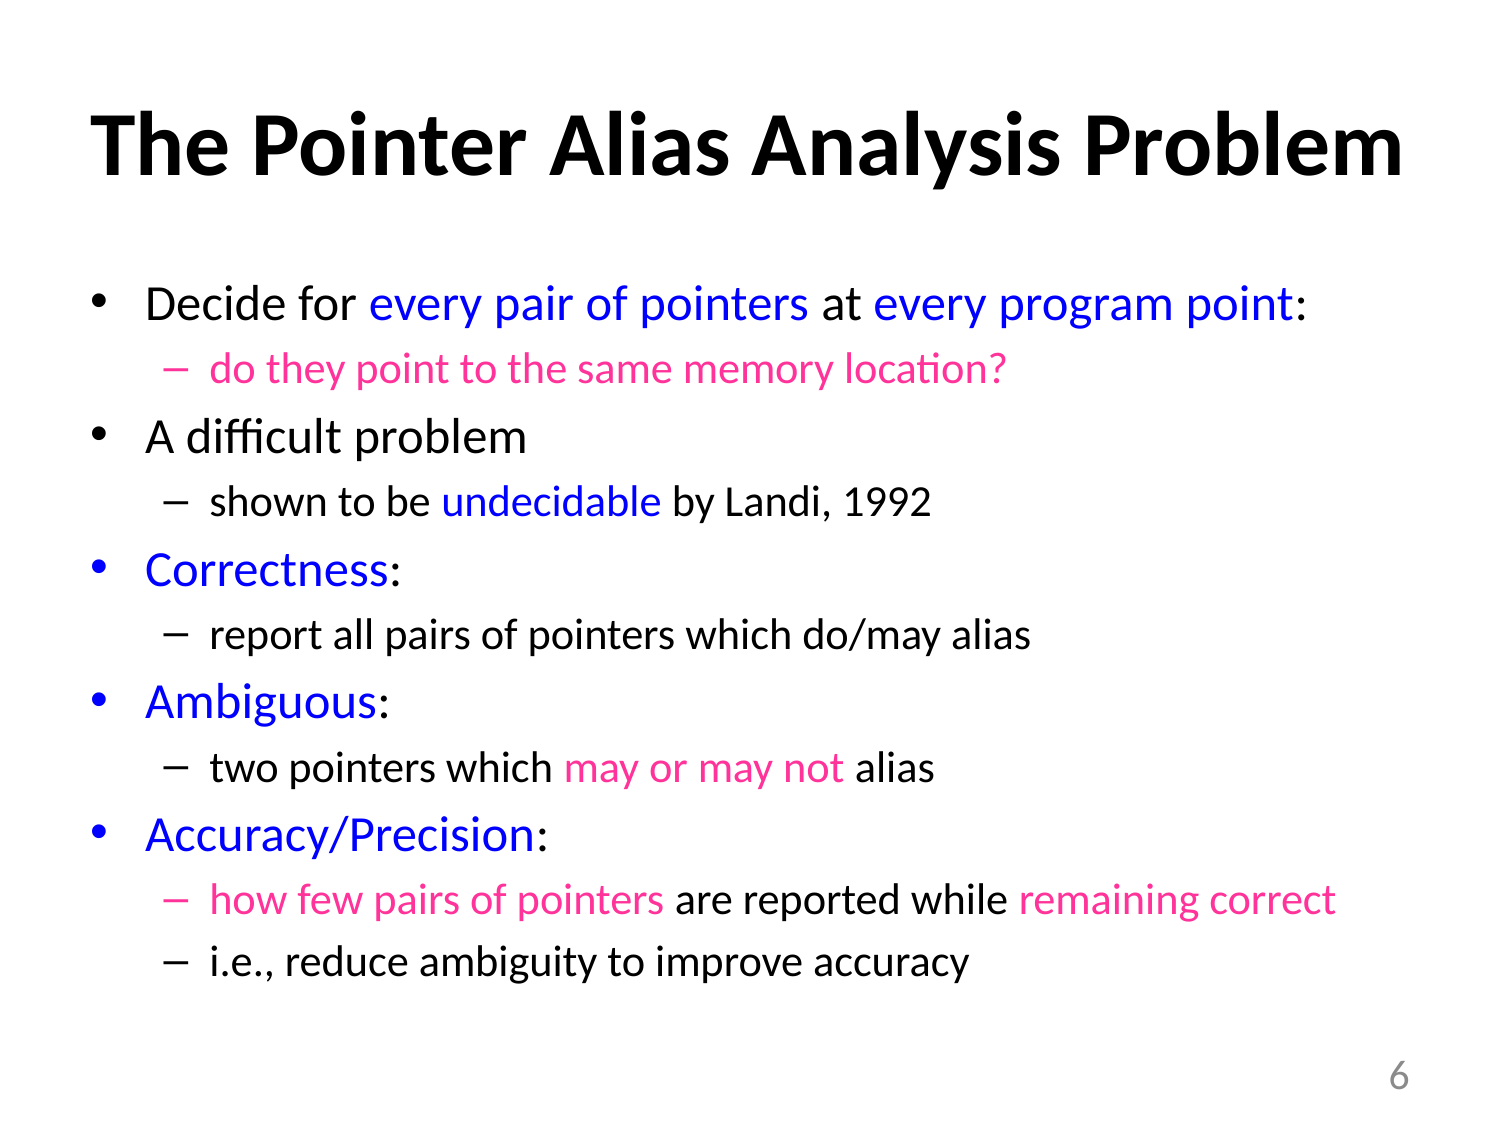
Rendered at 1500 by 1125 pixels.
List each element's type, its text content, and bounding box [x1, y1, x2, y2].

title The Pointer Alias Analysis Problem [75, 45, 1425, 233]
list Decide for every pair of pointers at every program point: do they point to the same memory location? A difficult problem shown to be undecidable by Landi, 1992 Correctness: report all pairs of pointers which do/may alias Ambiguous: two pointers which may or may not alias Accuracy/Precision: how few pairs of pointers are reported while remaining correct i.e., reduce ambiguity to improve accuracy [75, 262, 1425, 1005]
slide_number 6 [1074, 1042, 1425, 1103]
